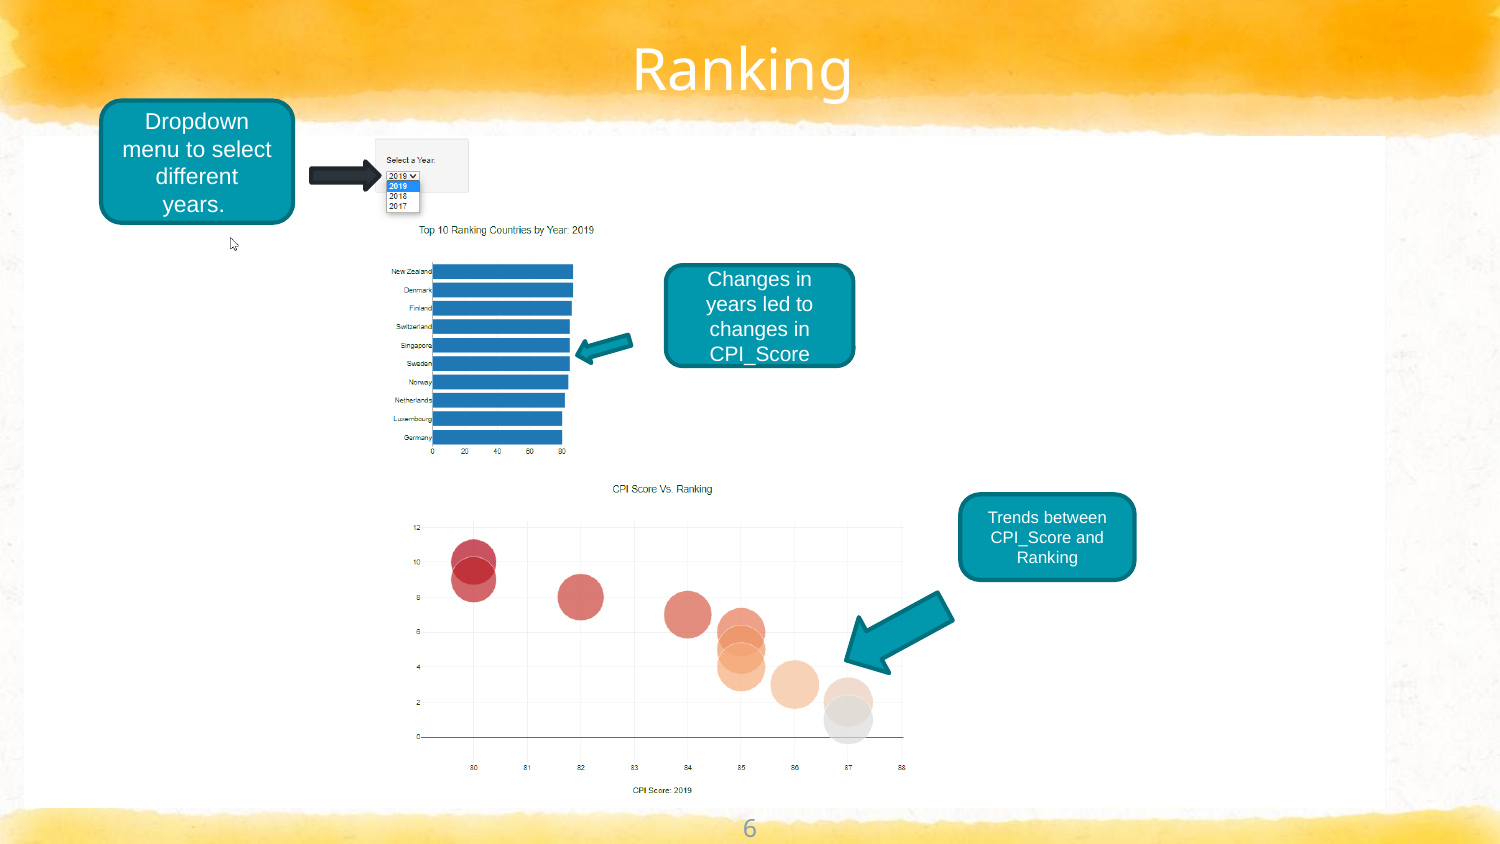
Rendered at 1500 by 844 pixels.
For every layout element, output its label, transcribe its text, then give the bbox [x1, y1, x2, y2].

text_box Dropdown menu to select different years. [98, 98, 296, 135]
title Ranking [75, 0, 1425, 137]
picture [0, 0, 1500, 844]
slide_number 6 [705, 815, 795, 844]
